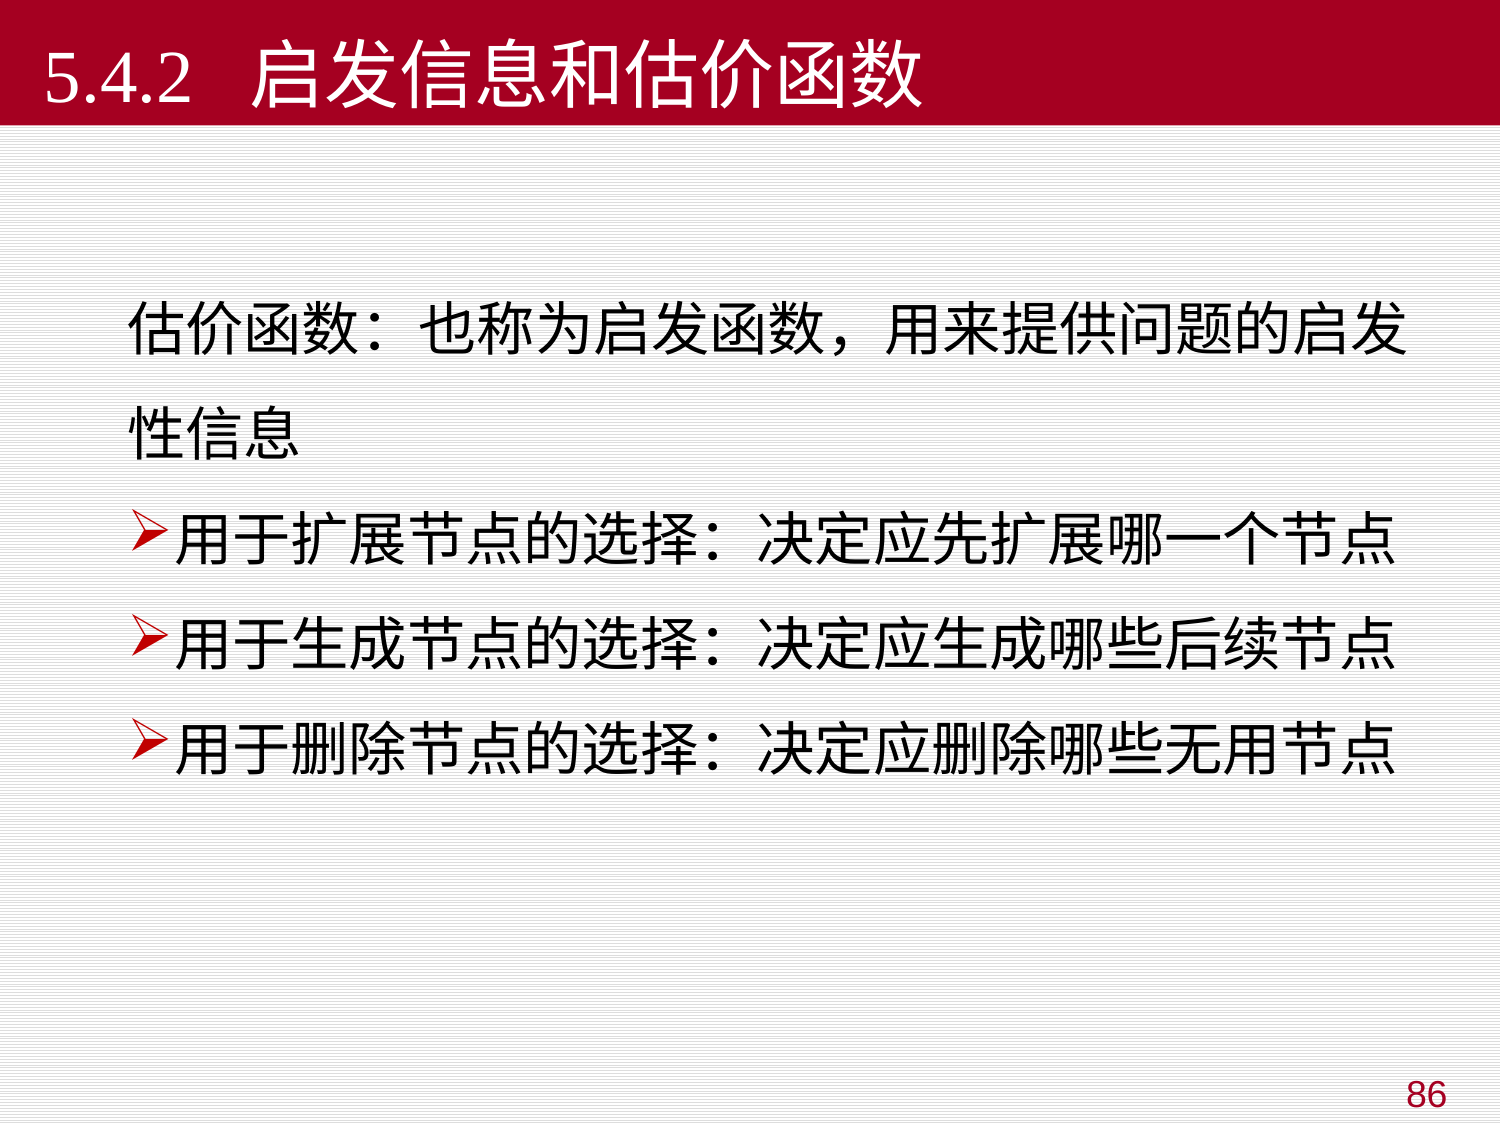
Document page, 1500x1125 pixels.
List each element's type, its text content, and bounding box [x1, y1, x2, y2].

text_box 估价函数：也称为启发函数，用来提供问题的启发性信息 用于扩展节点的选择：决定应先扩展哪一个节点 用于生成节点的选择：决定应生成哪些后续节点 用于删除节点的选择：决定应删除哪些无用节点 [112, 249, 1425, 790]
slide_number 86 [1137, 1062, 1463, 1122]
title 5.4.2 启发信息和估价函数 [0, 0, 1500, 126]
